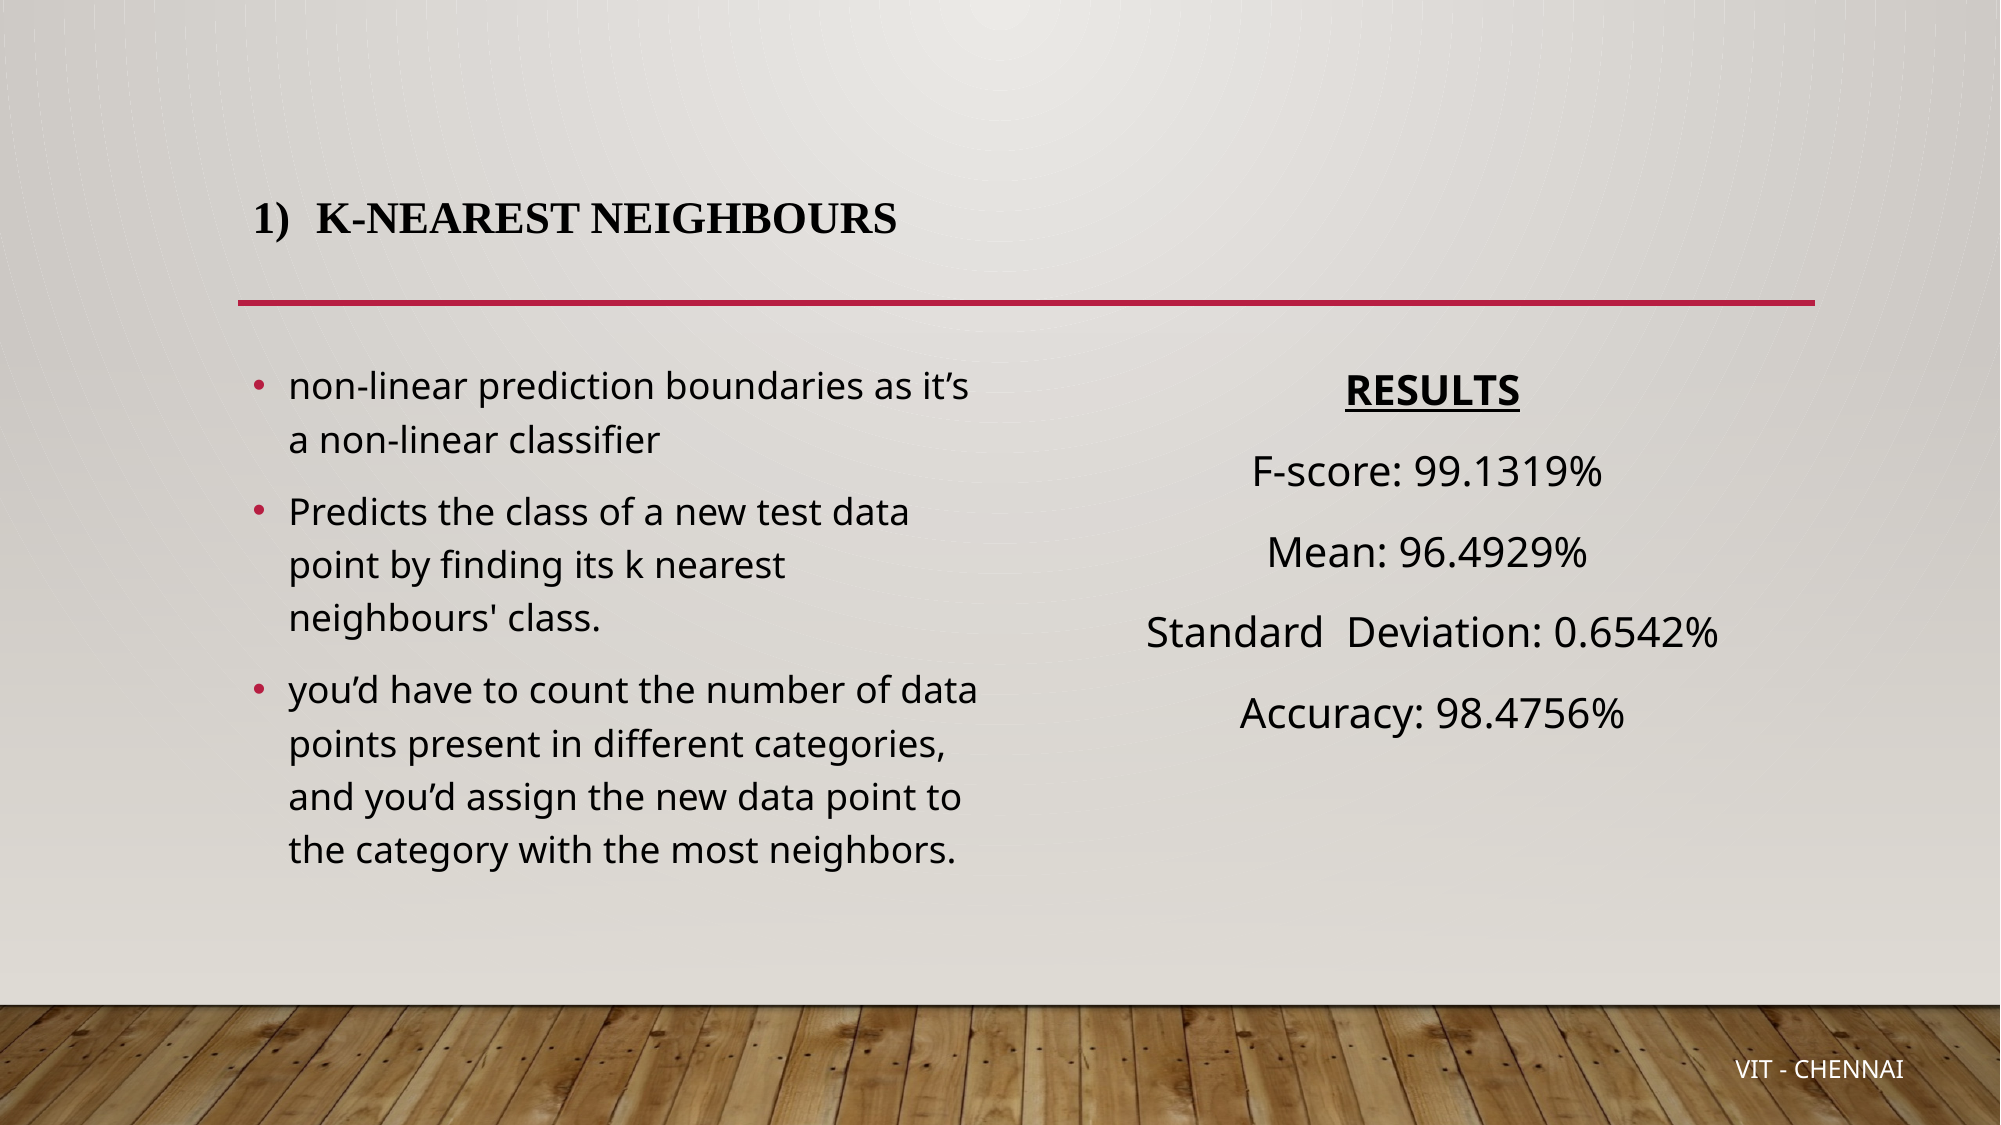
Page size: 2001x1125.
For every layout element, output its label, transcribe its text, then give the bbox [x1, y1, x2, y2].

picture [0, 1005, 2000, 1125]
text_box VIT - CHENNAI [1654, 1046, 1967, 1091]
title K-Nearest Neighbours [237, 186, 1814, 306]
list non-linear prediction boundaries as it’s a non-linear classifier Predicts the class of a new test data point by finding its k nearest neighbours' class. you’d have to count the number of data points present in different categories, and you’d assign the new data point to the category with the most neighbors. [237, 346, 1000, 898]
list RESULTS F-score: 99.1319% Mean: 96.4929% Standard Deviation: 0.6542% Accuracy: 98.4756% [1051, 346, 1814, 896]
